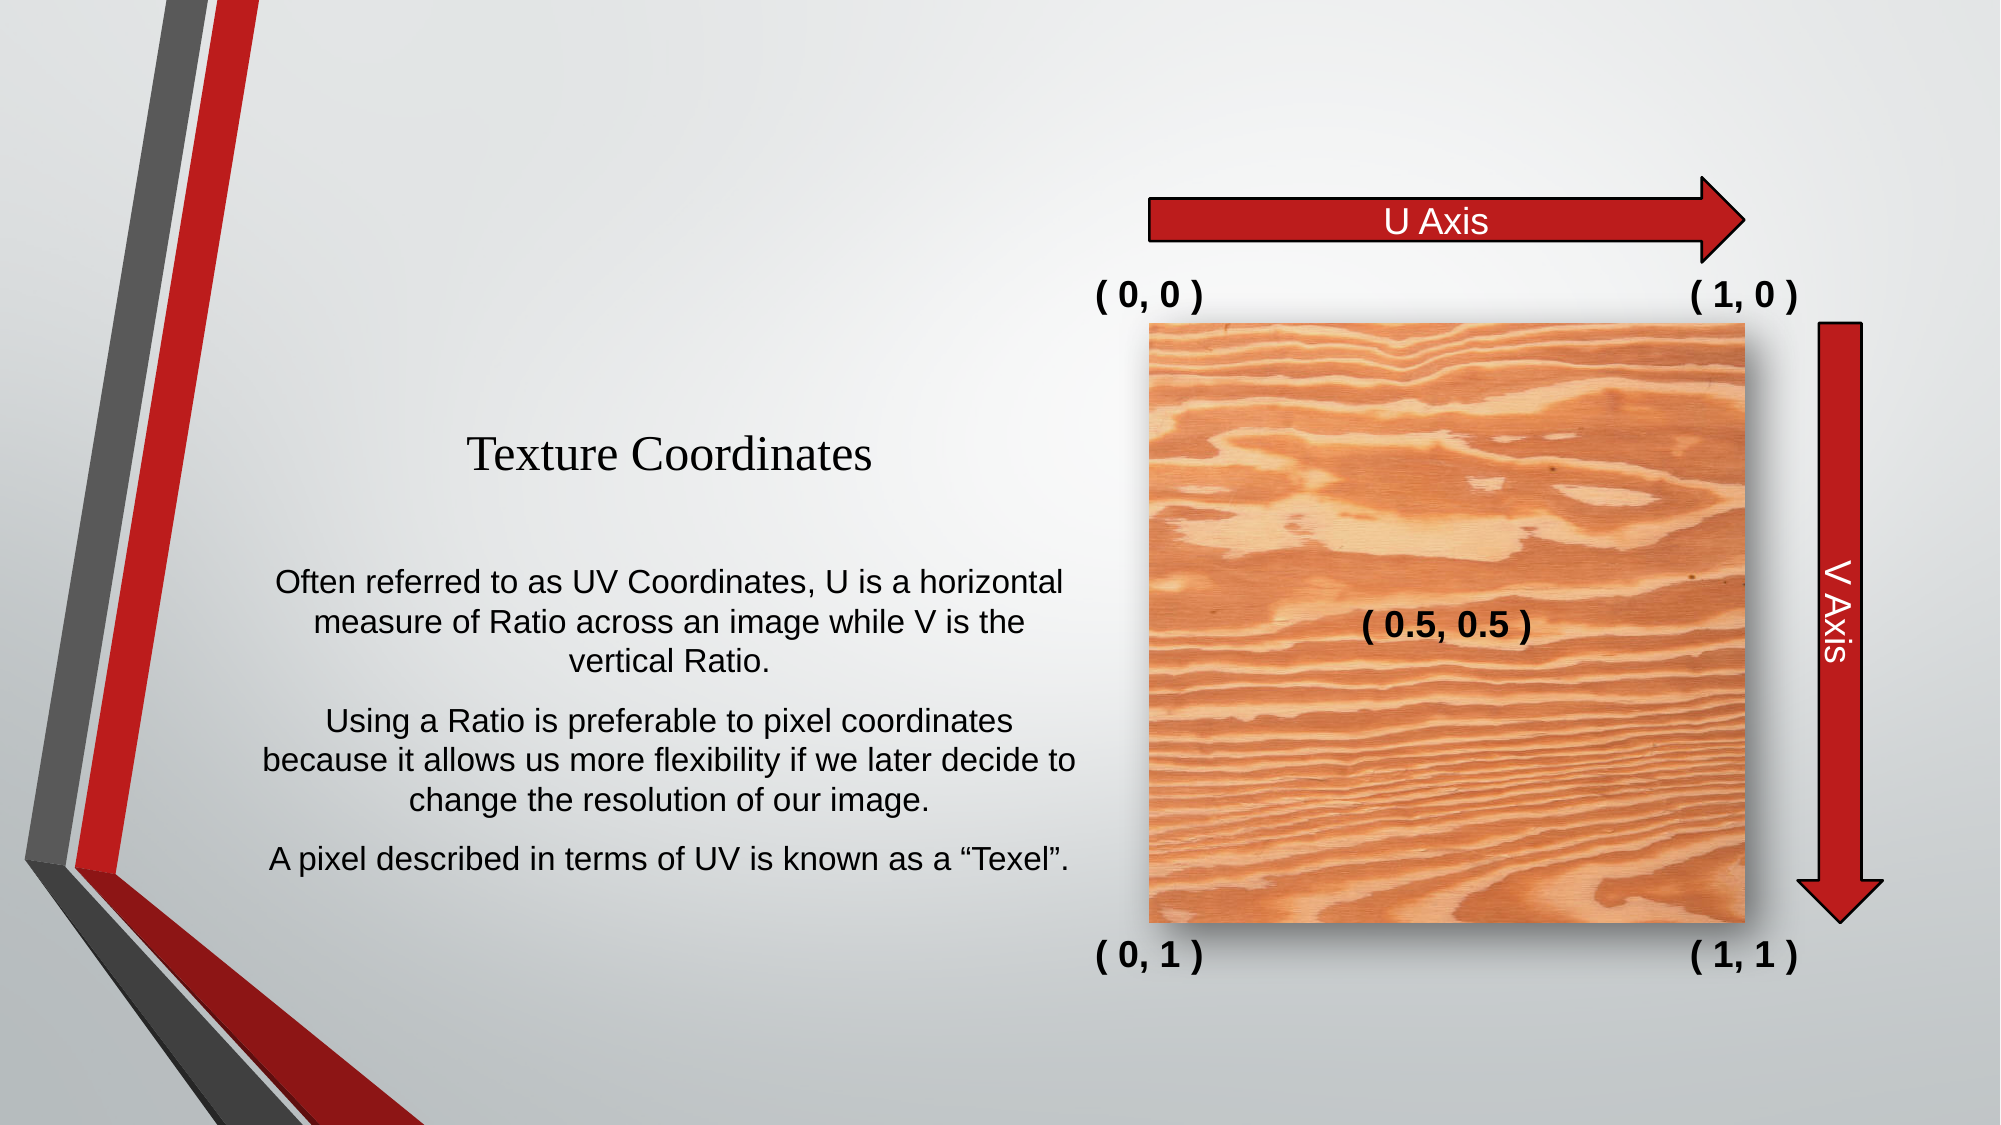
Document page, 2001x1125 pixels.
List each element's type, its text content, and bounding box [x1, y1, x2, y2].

text_box ( 1, 1 ) [1675, 923, 1814, 983]
title Texture Coordinates [243, 262, 1097, 487]
picture [1149, 322, 1745, 924]
text_box ( 0, 0 ) [1080, 262, 1219, 323]
text_box V Axis [1796, 321, 1884, 924]
text_box ( 0, 1 ) [1080, 923, 1219, 983]
list Often referred to as UV Coordinates, U is a horizontal measure of Ratio across an image while V is the vertical Ratio. Using a Ratio is preferable to pixel coordinates because it allows us more flexibility if we later decide to change the resolution of our image. A pixel described in terms of UV is known as a “Texel”. [243, 487, 1097, 950]
text_box ( 1, 0 ) [1675, 262, 1814, 323]
text_box U Axis [1148, 175, 1746, 264]
